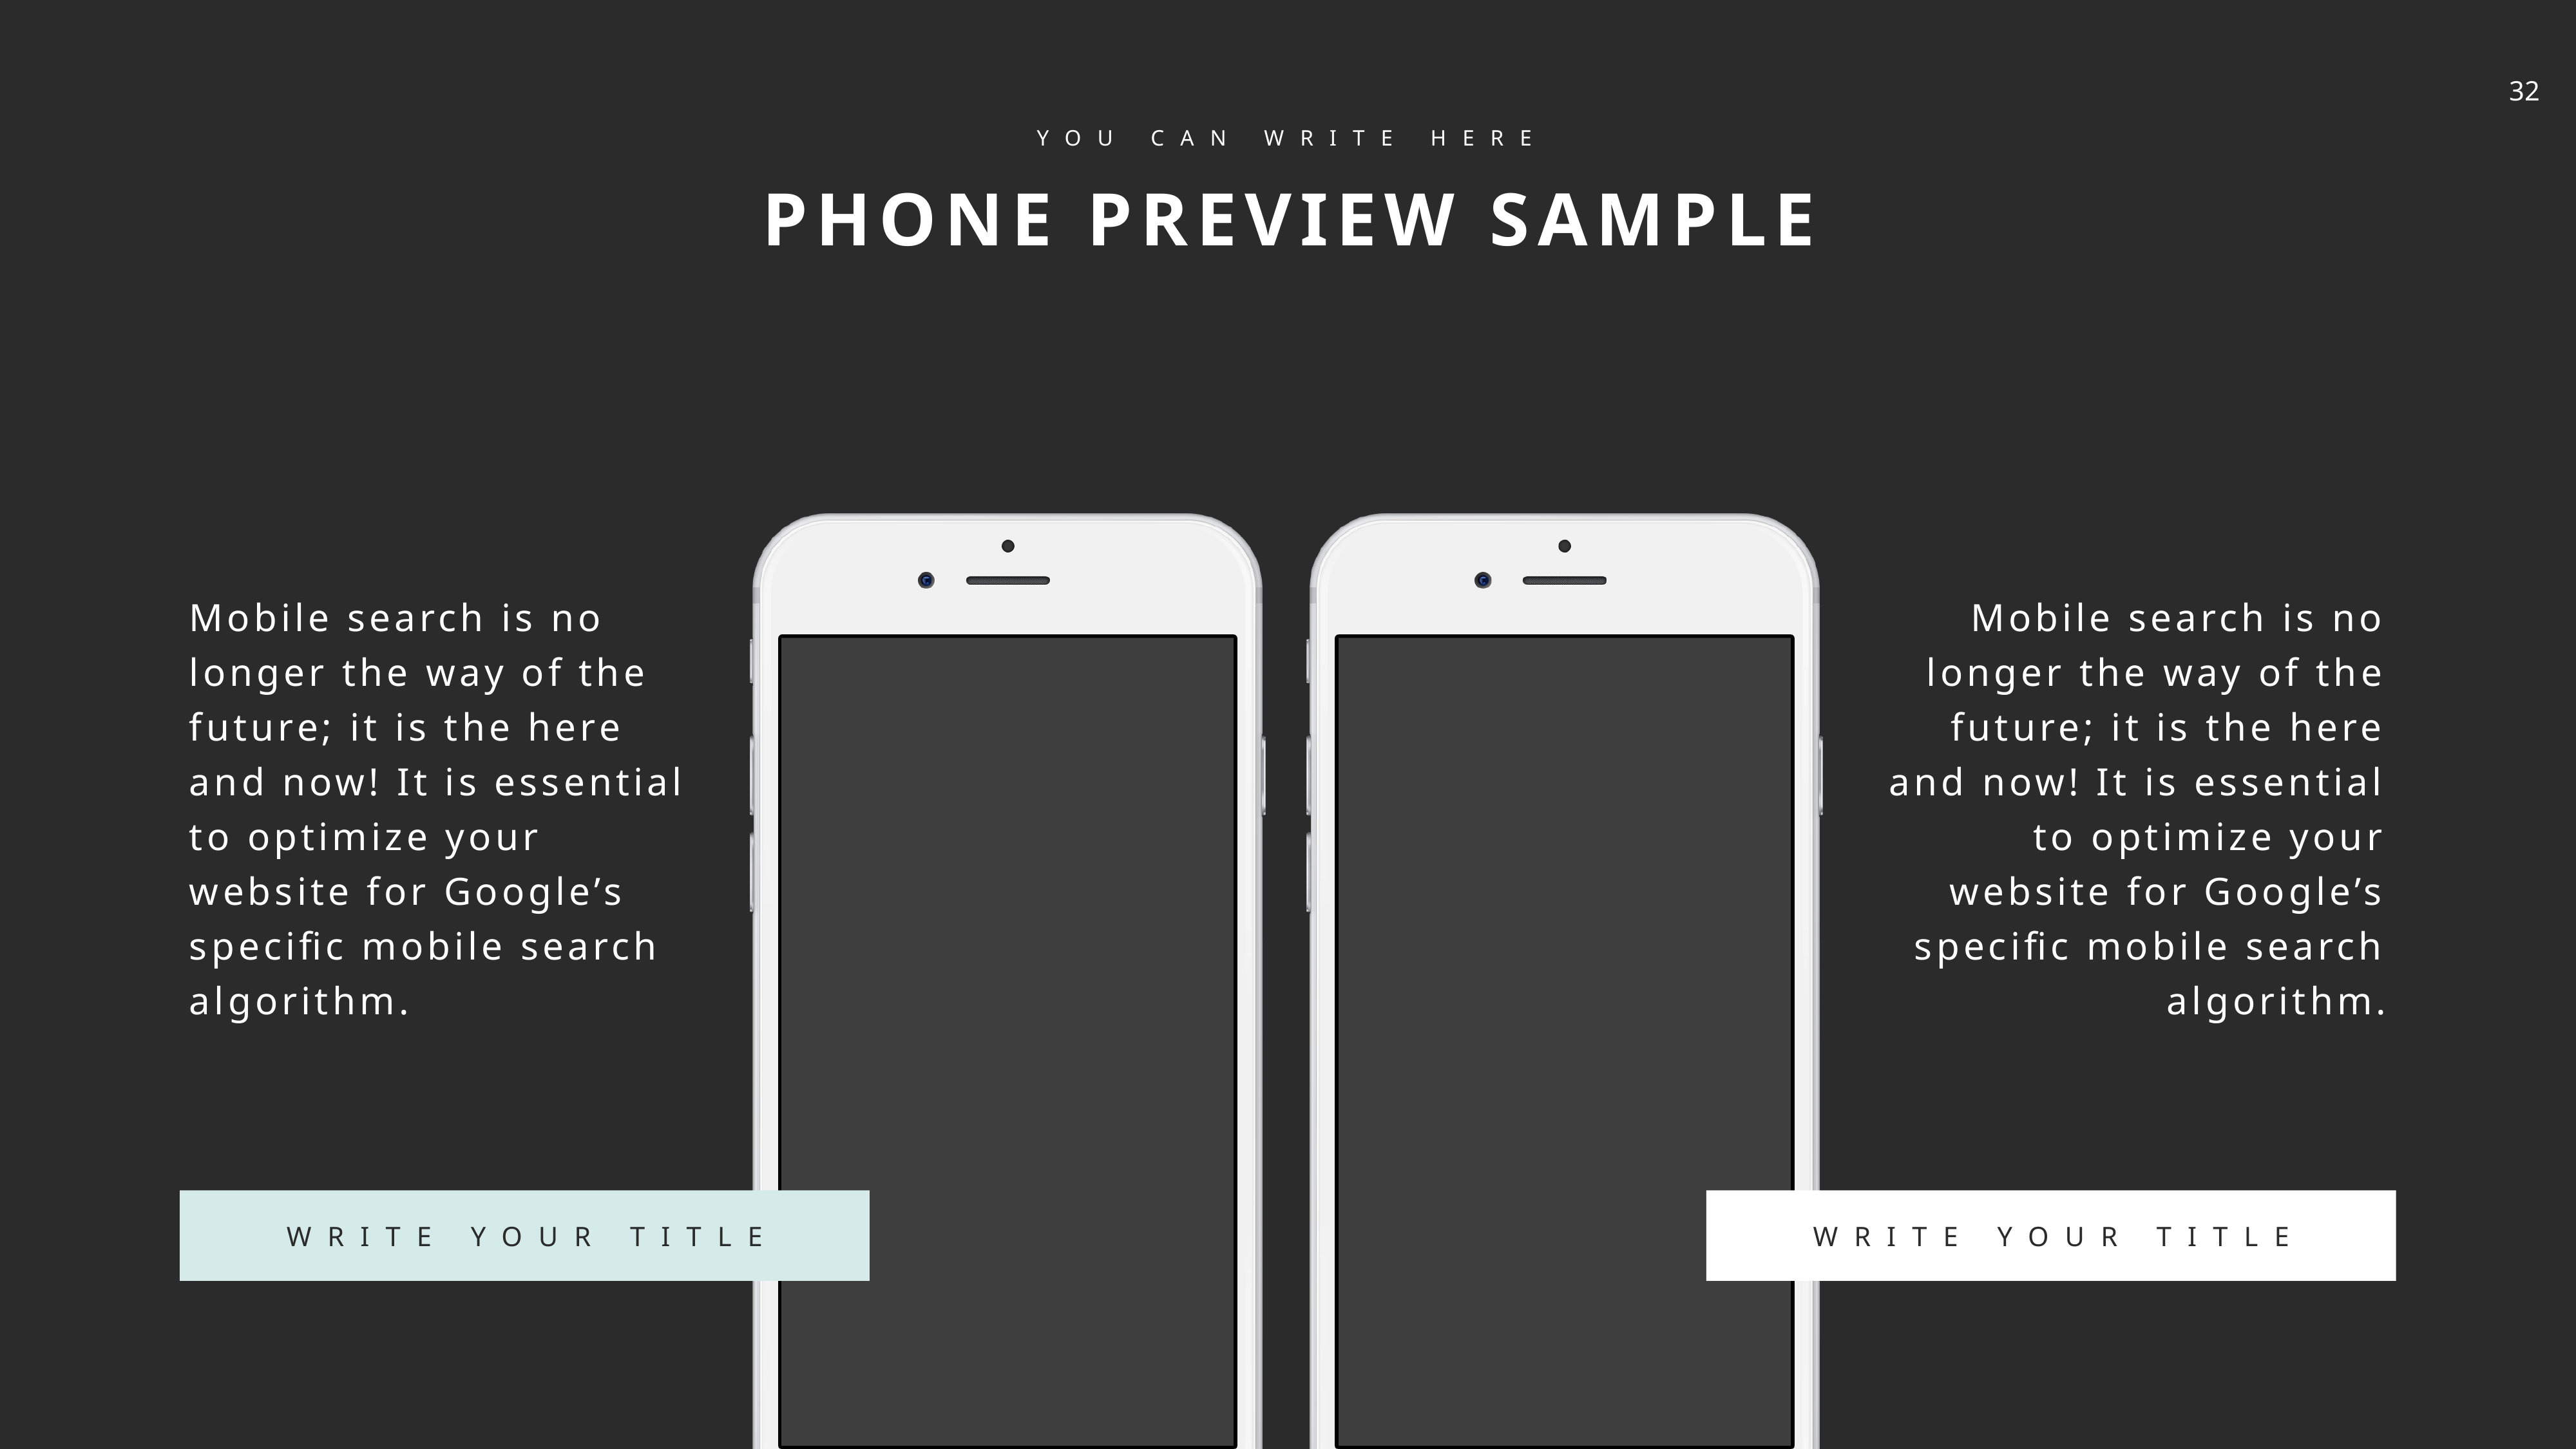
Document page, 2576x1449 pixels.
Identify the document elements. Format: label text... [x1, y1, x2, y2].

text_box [692, 119, 1887, 266]
picture [630, 446, 1949, 1449]
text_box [1706, 1190, 2396, 1281]
text_box Mobile search is no longer the way of the future; it is the here and now! It is essential to optimize your website for Google’s specific mobile search algorithm. [180, 579, 630, 1027]
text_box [180, 1190, 870, 1281]
text_box Mobile search is no longer the way of the future; it is the here and now! It is essential to optimize your website for Google’s specific mobile search algorithm. [1949, 579, 2396, 1027]
